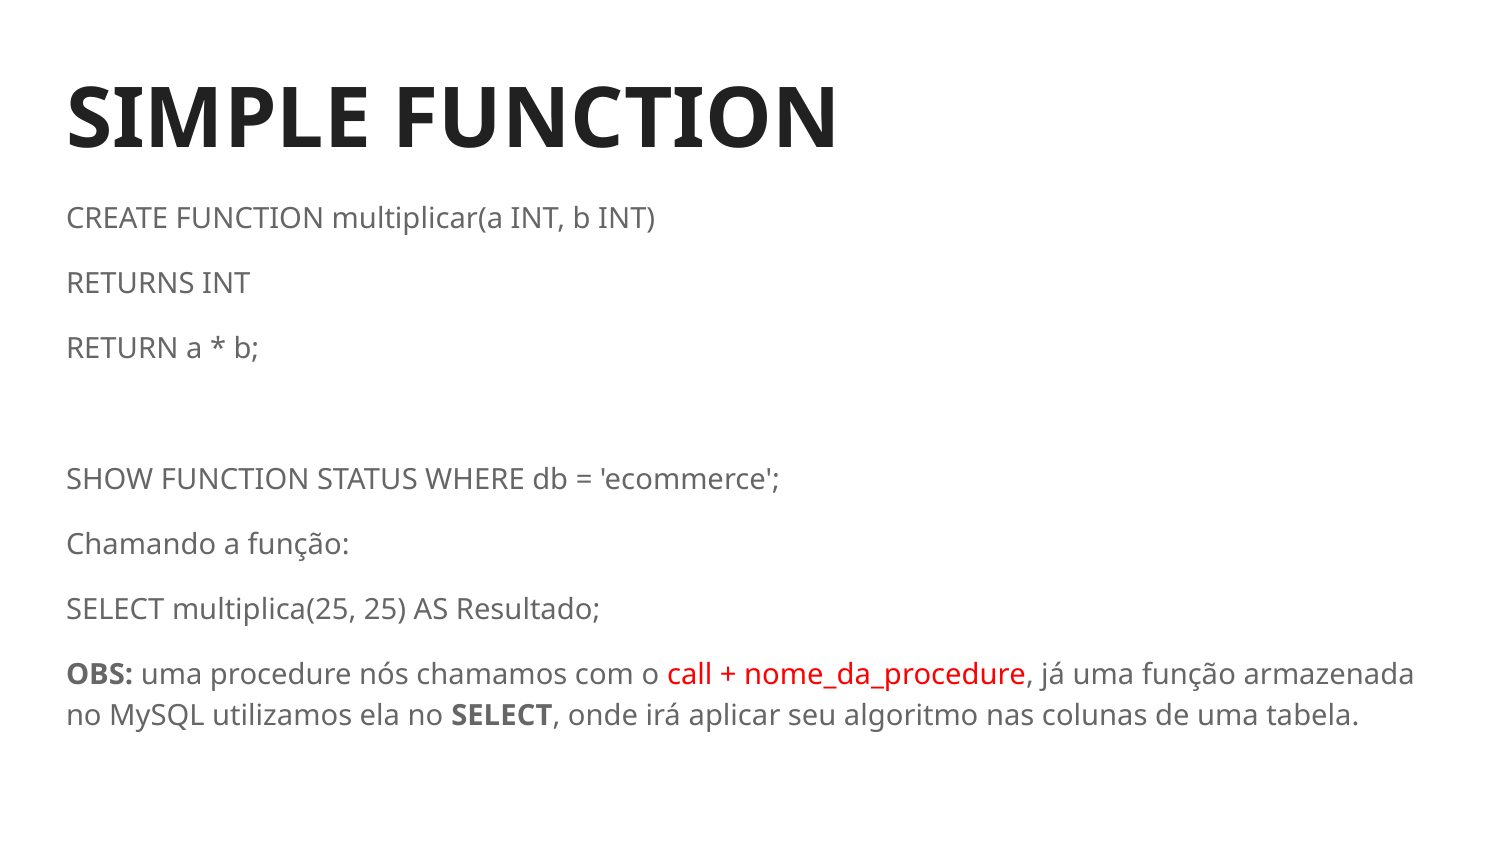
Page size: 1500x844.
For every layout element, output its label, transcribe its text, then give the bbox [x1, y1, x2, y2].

title SIMPLE FUNCTION [51, 48, 1449, 179]
list CREATE FUNCTION multiplicar(a INT, b INT) RETURNS INT RETURN a * b; SHOW FUNCTION STATUS WHERE db = 'ecommerce'; Chamando a função: SELECT multiplica(25, 25) AS Resultado; OBS: uma procedure nós chamamos com o call + nome_da_procedure, já uma função armazenada no MySQL utilizamos ela no SELECT, onde irá aplicar seu algoritmo nas colunas de uma tabela. [51, 179, 1449, 728]
